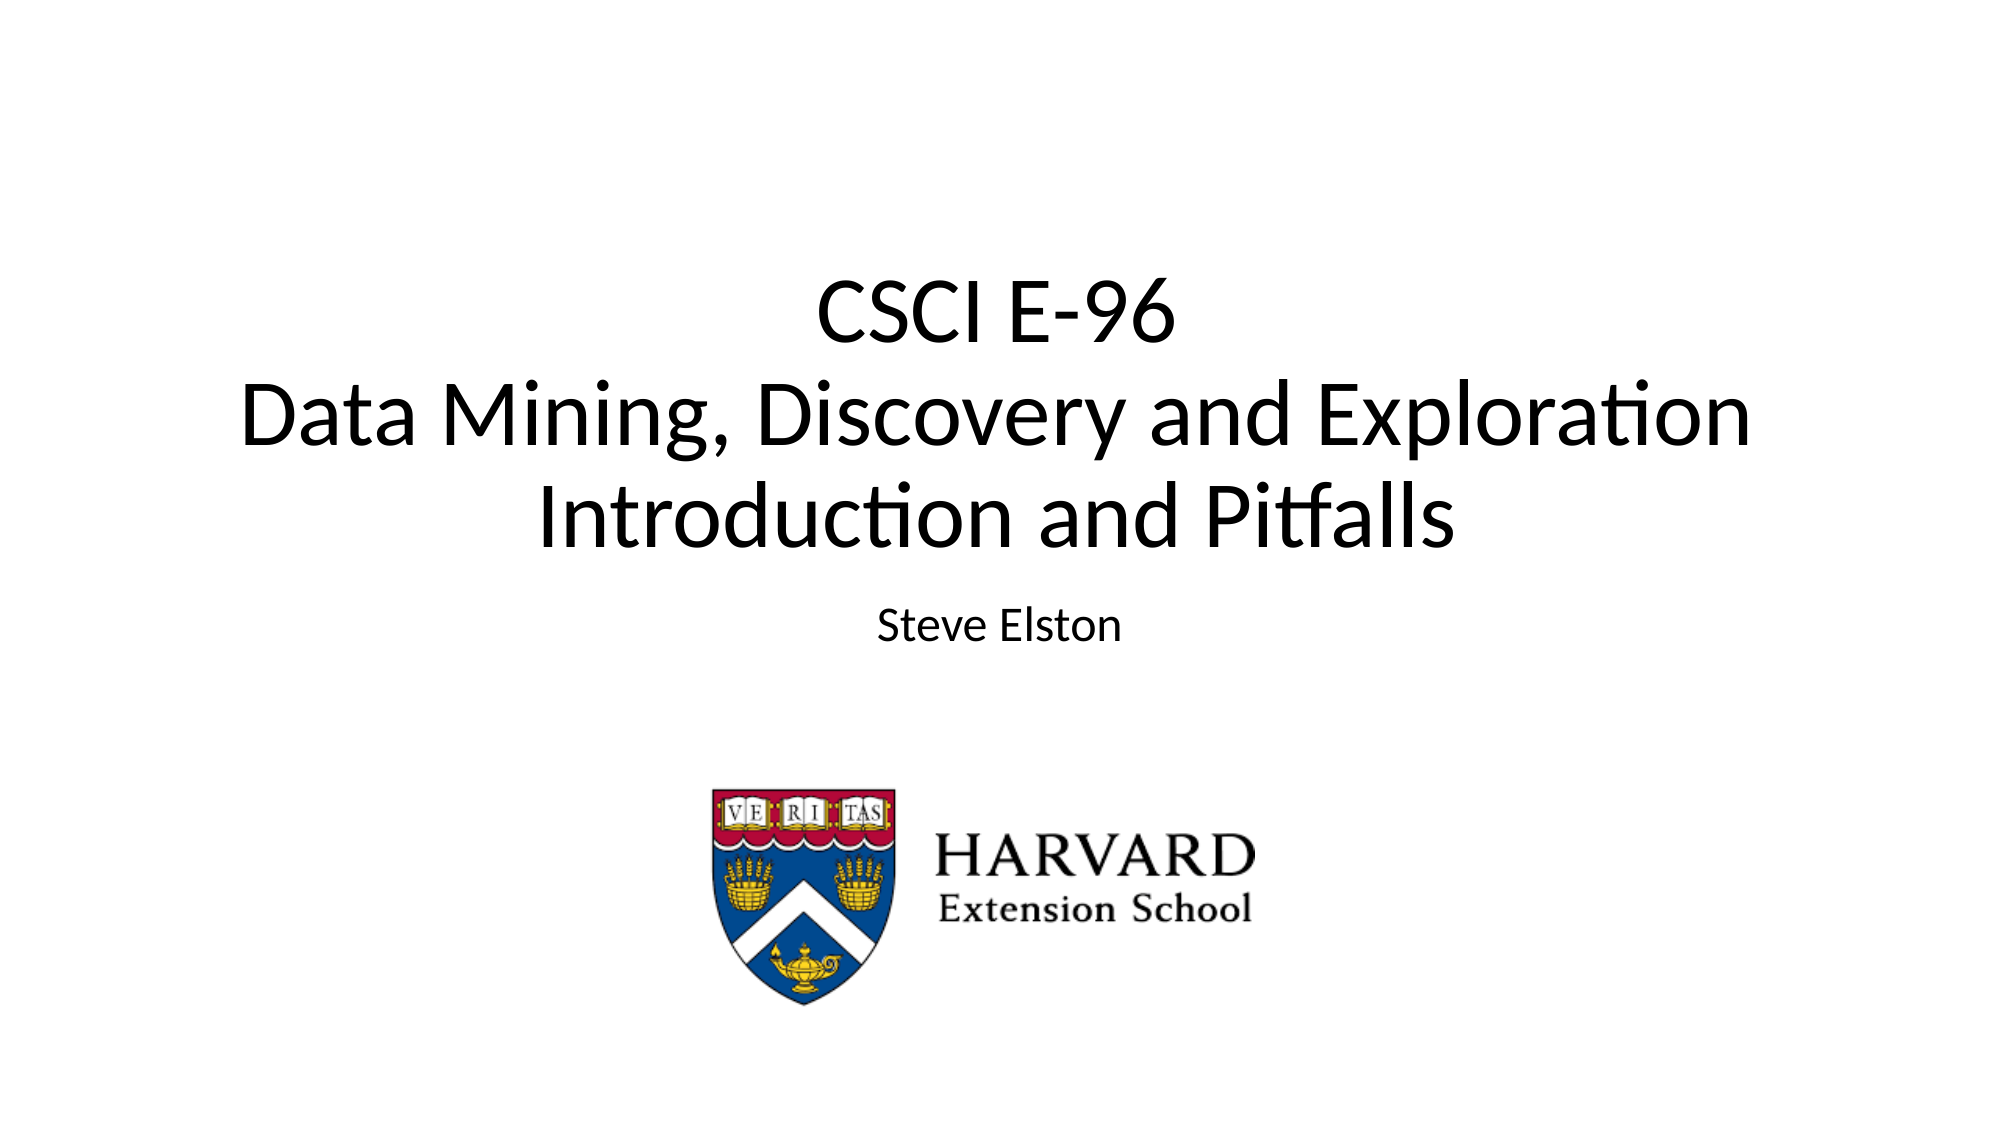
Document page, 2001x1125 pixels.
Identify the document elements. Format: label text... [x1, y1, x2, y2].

picture [708, 785, 1255, 1011]
subtitle Steve Elston [249, 590, 1750, 672]
title CSCI E-96 Data Mining, Discovery and Exploration Introduction and Pitfalls [209, 184, 1785, 576]
